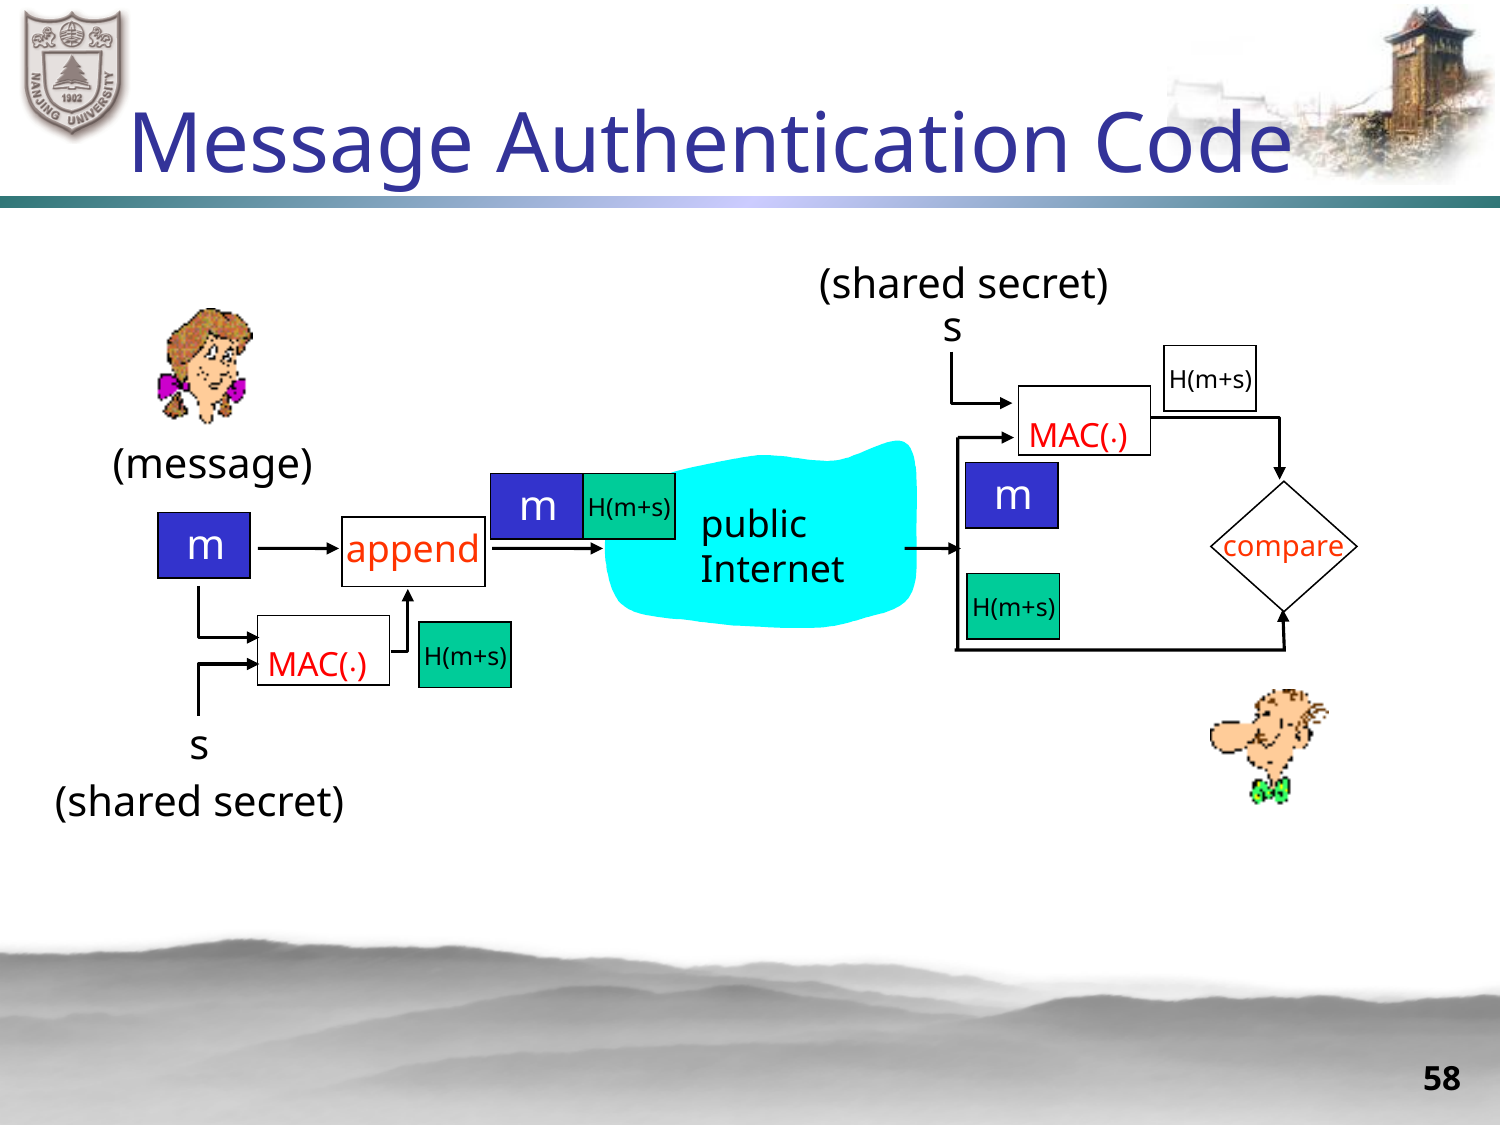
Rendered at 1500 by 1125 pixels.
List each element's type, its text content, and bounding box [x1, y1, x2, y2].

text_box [157, 510, 251, 579]
text_box s [927, 315, 978, 357]
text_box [951, 345, 1267, 651]
text_box (message) [97, 429, 328, 495]
title Message Authentication Code [111, 54, 1500, 197]
text_box (shared secret) [804, 249, 1124, 315]
slide_number 58 [1163, 1034, 1477, 1111]
picture [1210, 689, 1329, 811]
picture [154, 307, 253, 429]
text_box s [174, 710, 225, 766]
picture [0, 928, 1500, 1125]
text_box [1271, 416, 1358, 651]
picture [0, 0, 144, 144]
text_box (shared secret) [40, 766, 360, 832]
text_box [257, 440, 946, 629]
picture [1167, 4, 1495, 54]
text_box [198, 585, 522, 716]
